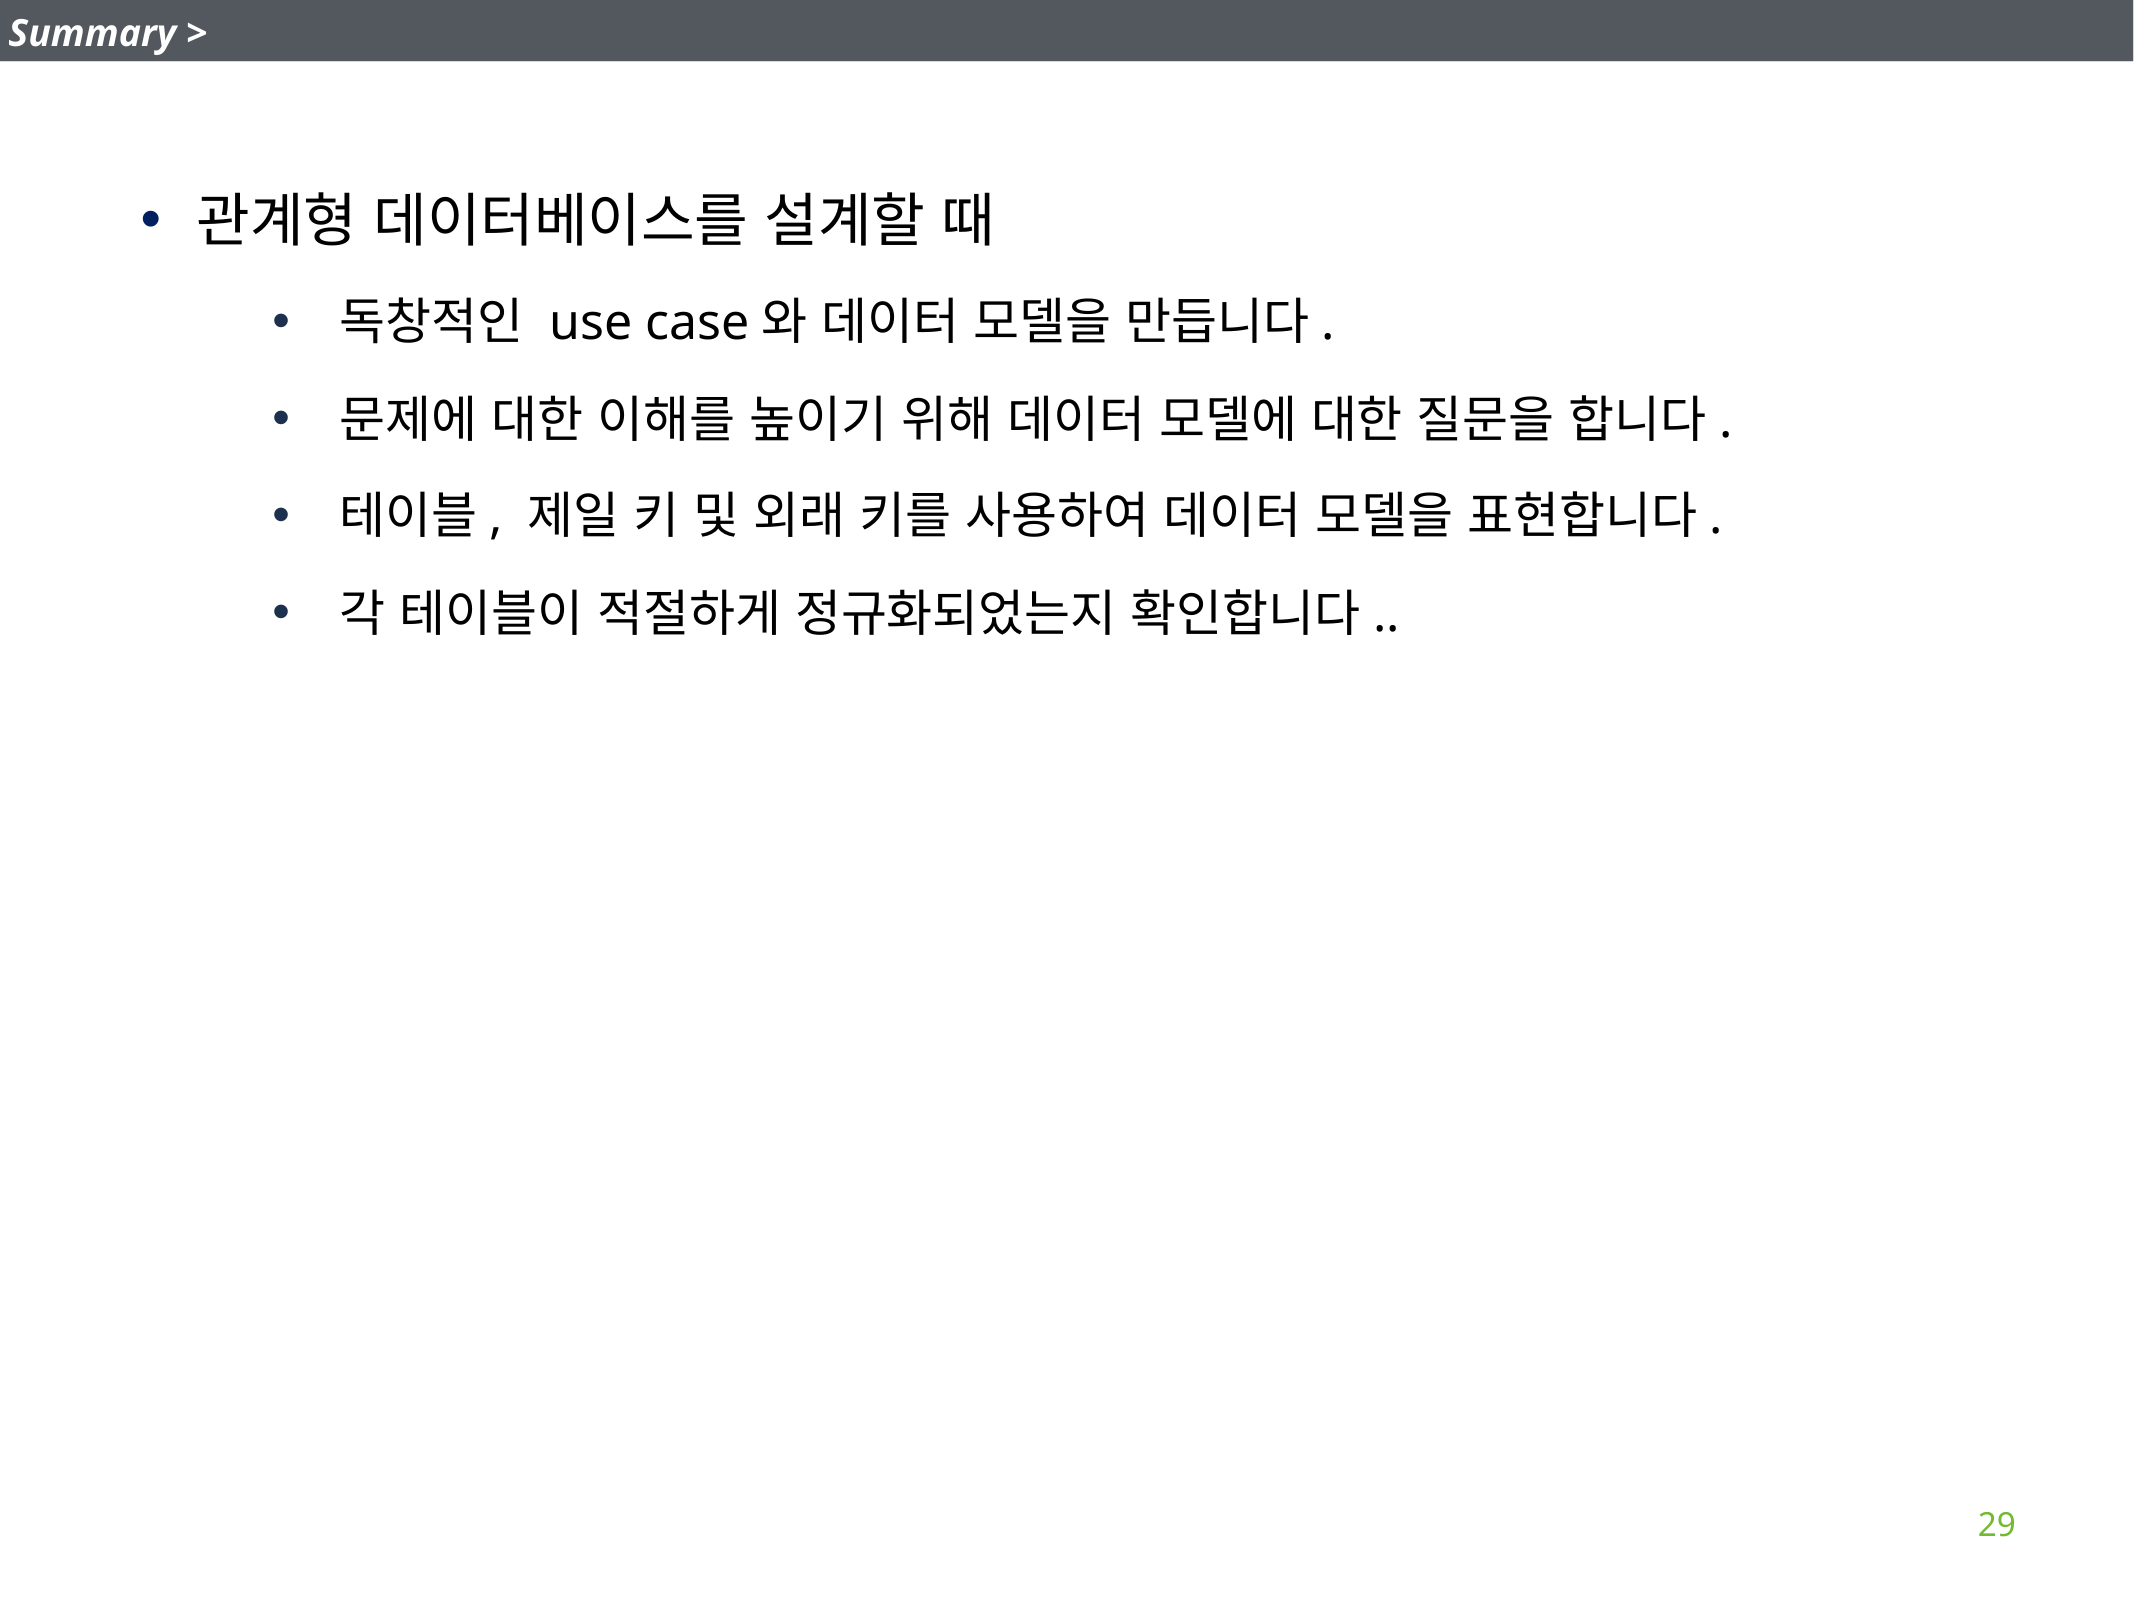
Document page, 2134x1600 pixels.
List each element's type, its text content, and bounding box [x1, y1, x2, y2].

text_box Summary > [0, 0, 520, 62]
slide_number 29 [1918, 1493, 2028, 1558]
text_box 관계형 데이터베이스를 설계할 때 독창적인 use case와 데이터 모델을 만듭니다. 문제에 대한 이해를 높이기 위해 데이터 모델에 대한 질문을 합니다. 테이블, 제일 키 및 외래 키를 사용하여 데이터 모델을 표현합니다. 각 테이블이 적절하게 정규화되었는지 확인합니다.. [125, 161, 1993, 834]
